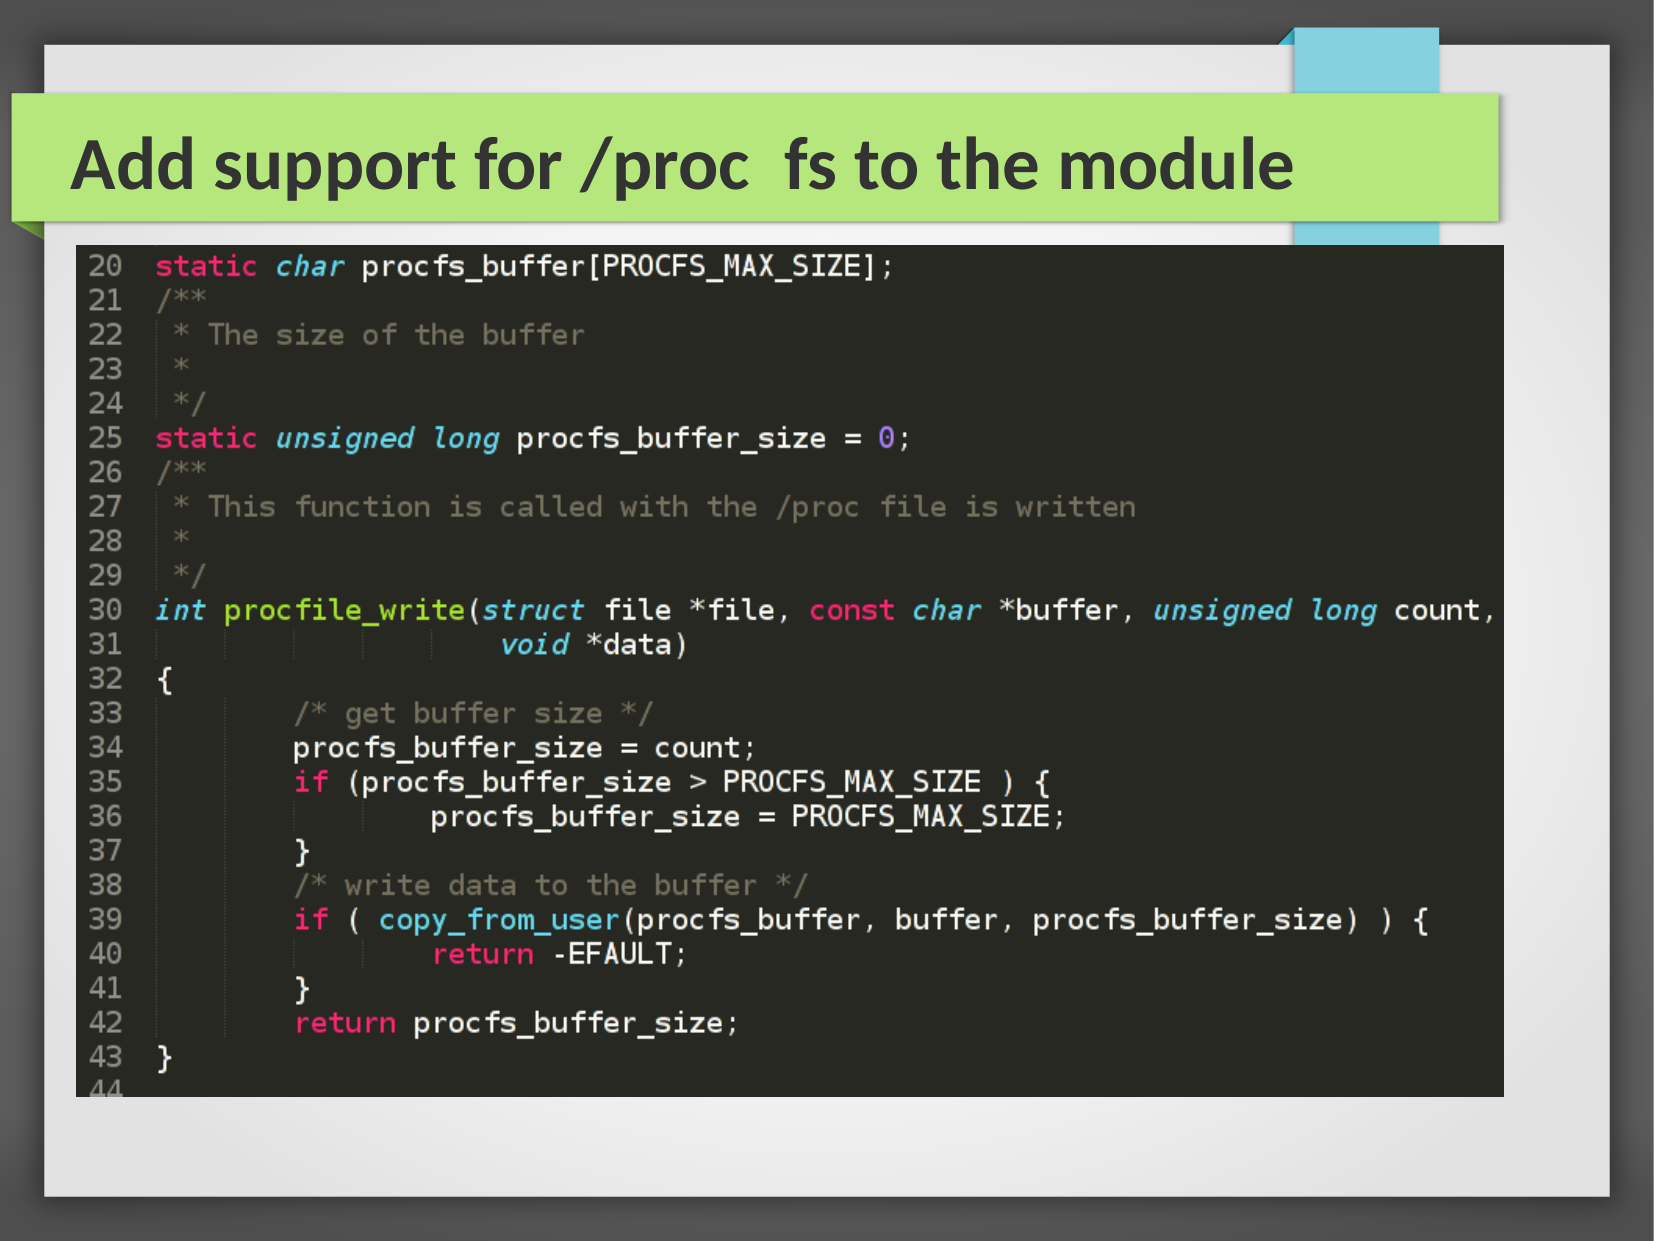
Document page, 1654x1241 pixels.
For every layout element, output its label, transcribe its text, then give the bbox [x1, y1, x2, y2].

picture [0, 0, 1654, 1241]
title Add support for /proc fs to the module [70, 106, 1452, 213]
